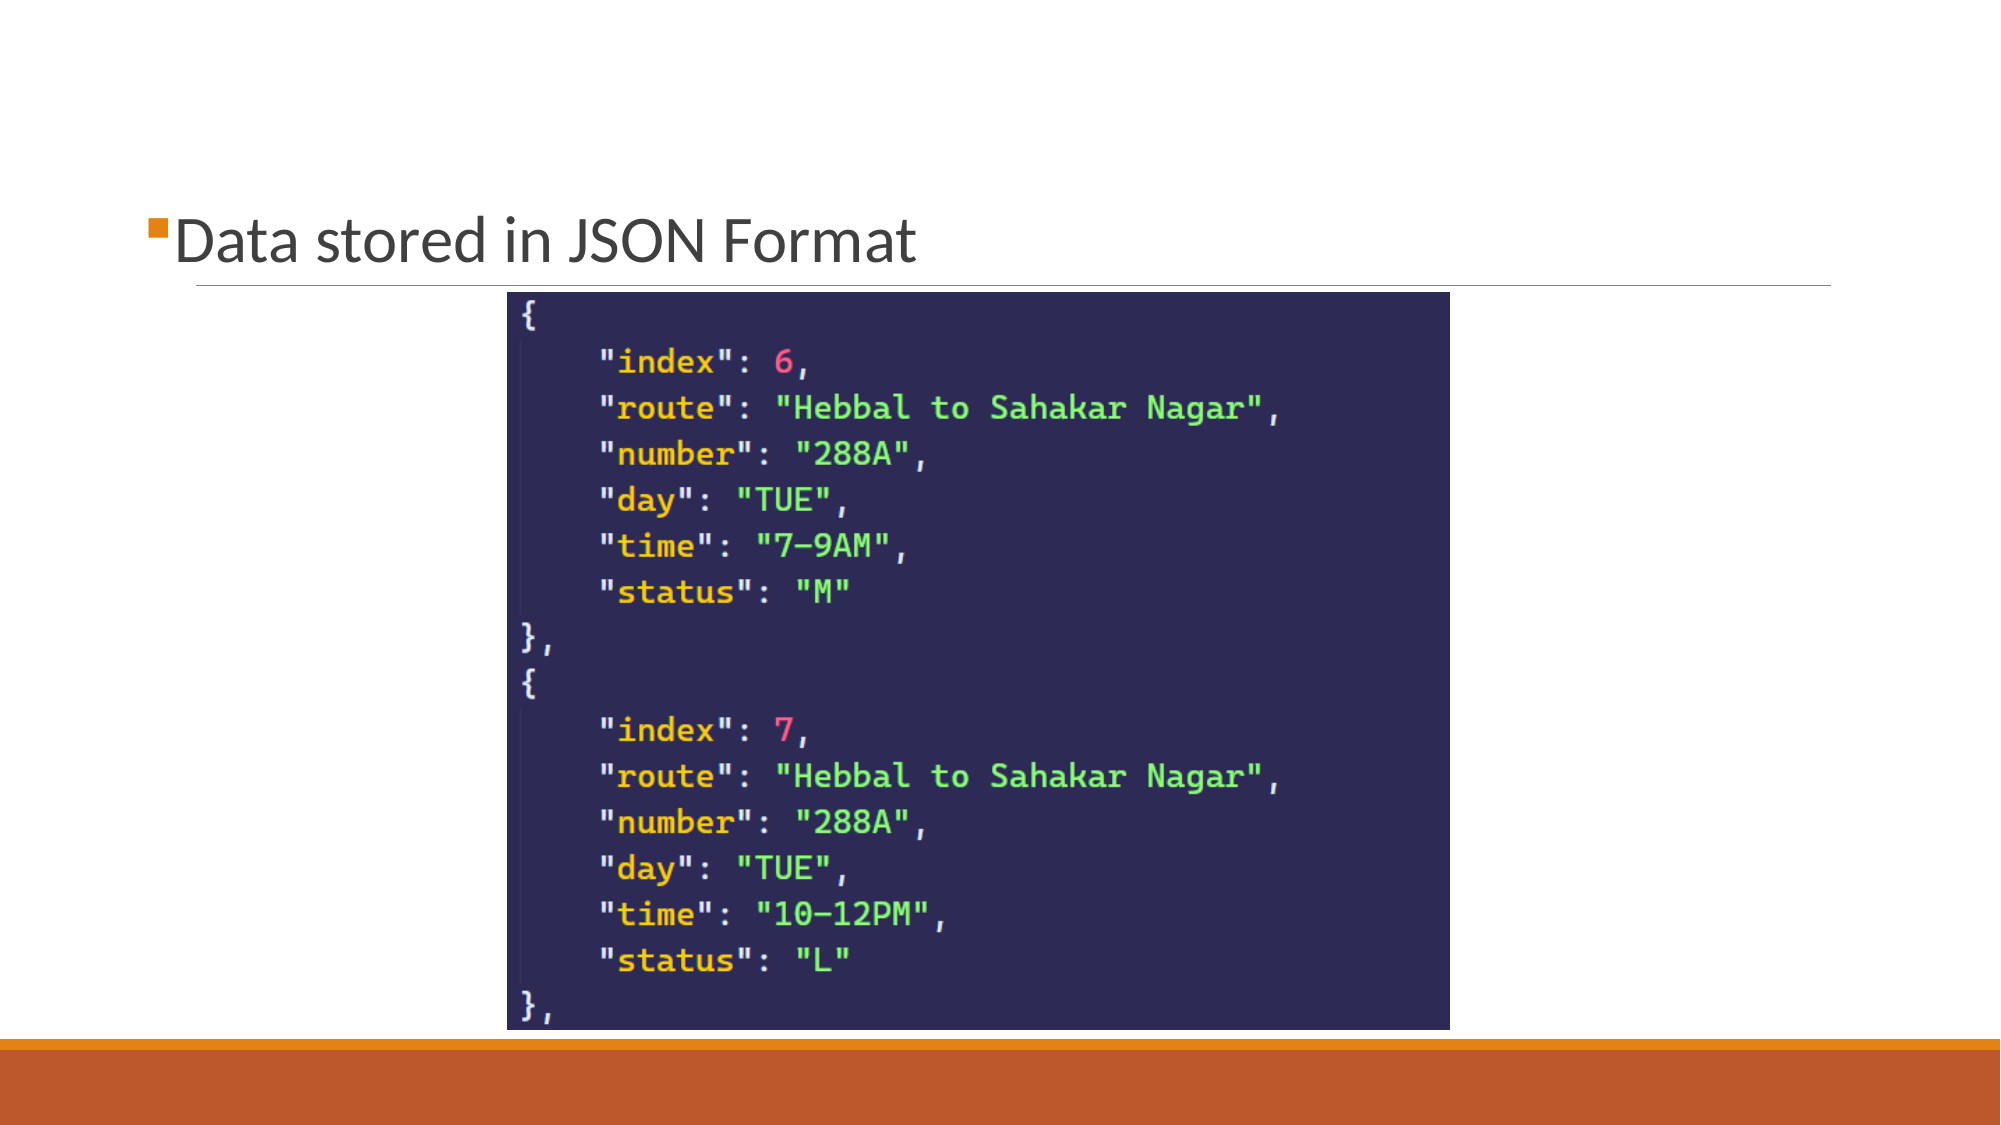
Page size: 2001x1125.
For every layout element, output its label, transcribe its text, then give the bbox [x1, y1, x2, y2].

list Data stored in JSON Format [144, 197, 1794, 1113]
picture [507, 291, 1451, 1031]
